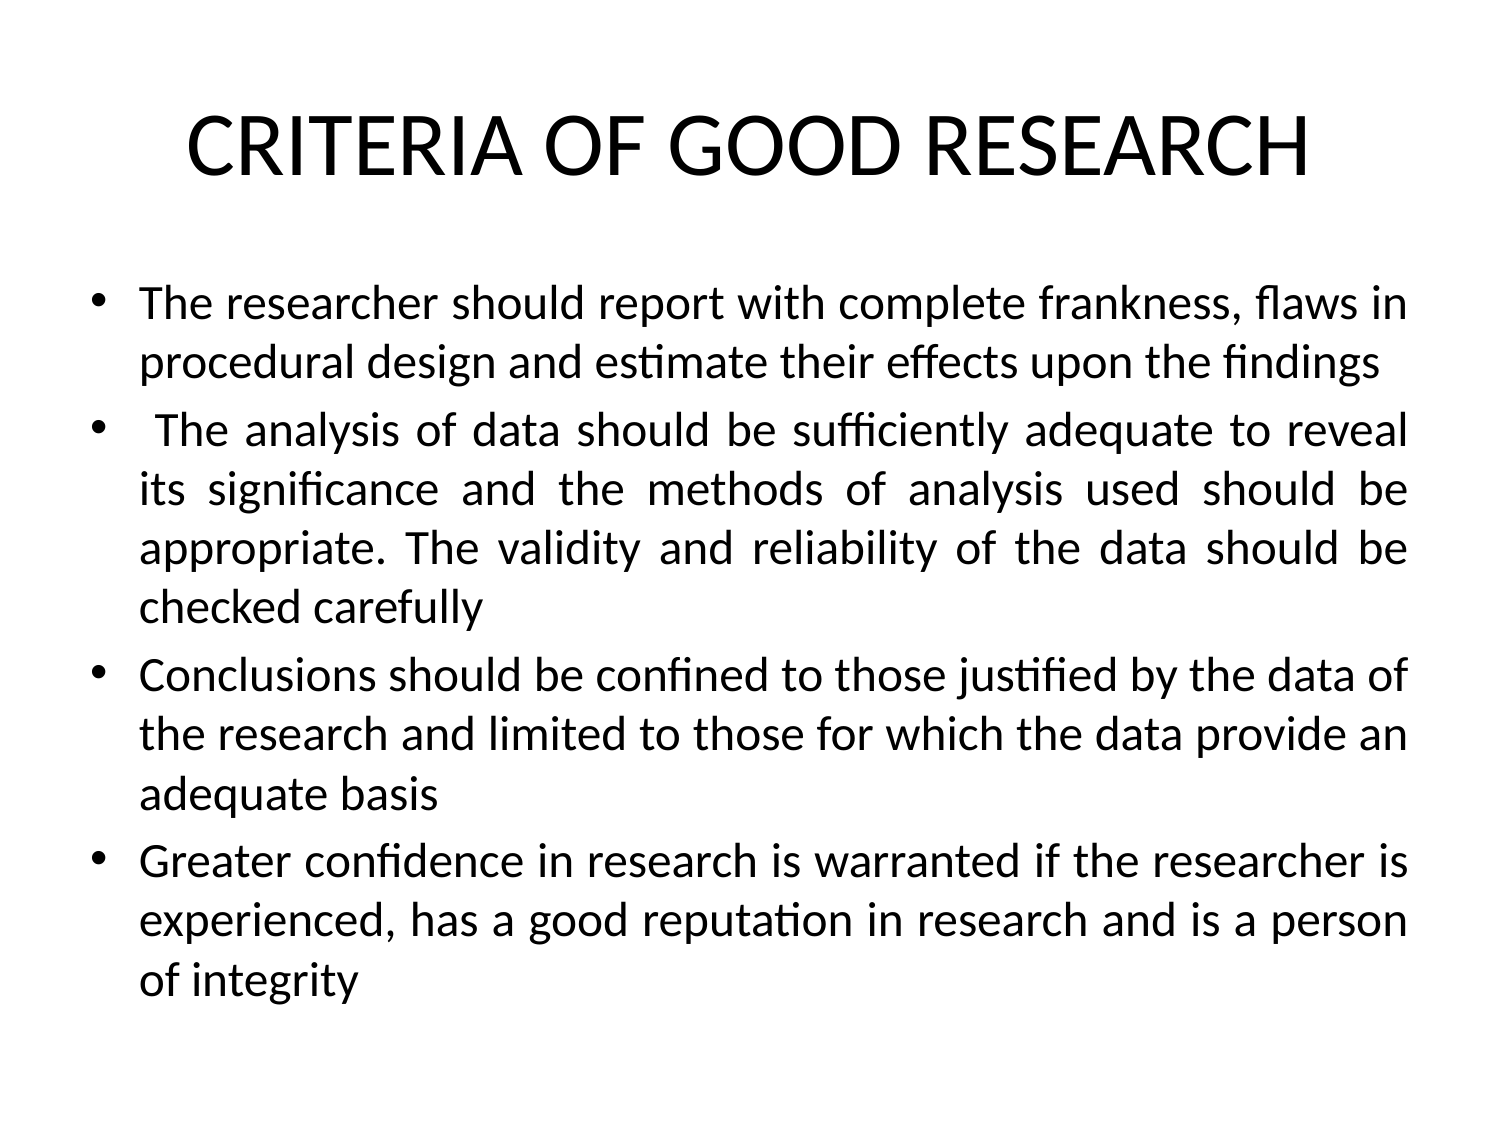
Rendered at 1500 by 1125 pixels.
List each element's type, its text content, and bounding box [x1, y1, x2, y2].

title CRITERIA OF GOOD RESEARCH [75, 45, 1425, 233]
list The researcher should report with complete frankness, flaws in procedural design and estimate their effects upon the findings The analysis of data should be sufficiently adequate to reveal its significance and the methods of analysis used should be appropriate. The validity and reliability of the data should be checked carefully Conclusions should be confined to those justified by the data of the research and limited to those for which the data provide an adequate basis Greater confidence in research is warranted if the researcher is experienced, has a good reputation in research and is a person of integrity [75, 262, 1425, 1075]
